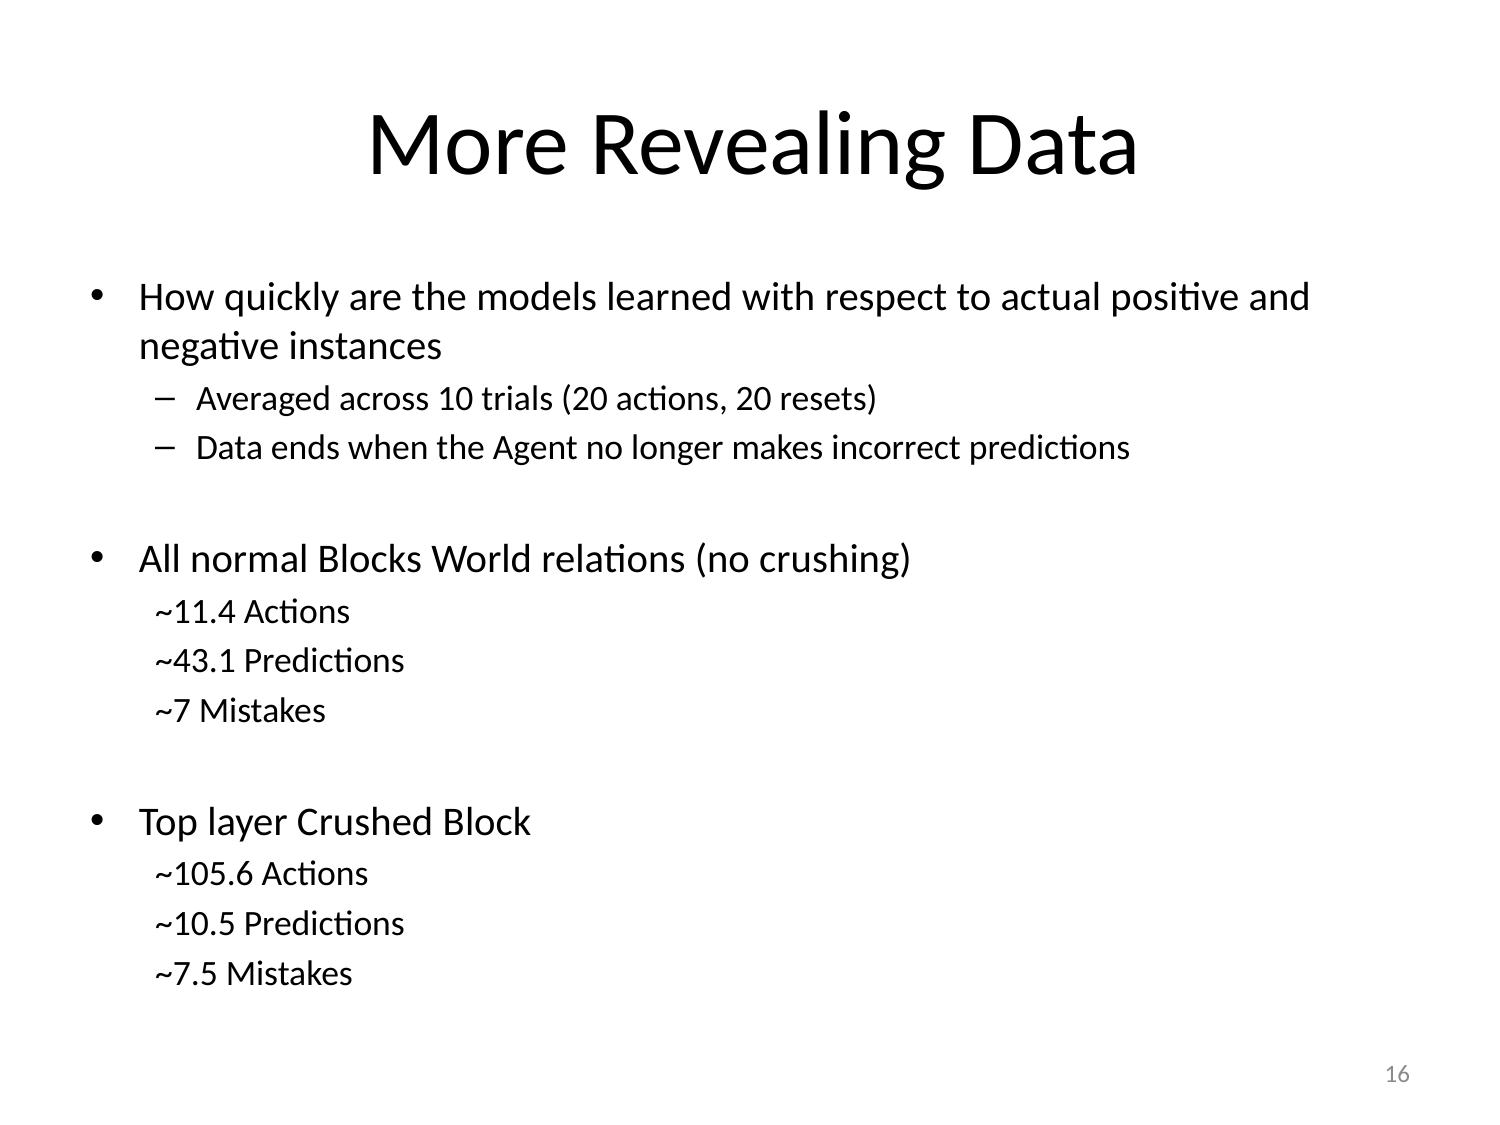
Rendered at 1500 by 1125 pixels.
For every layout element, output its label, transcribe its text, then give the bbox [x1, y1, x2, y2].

text_box How quickly are the models learned with respect to actual positive and negative instances Averaged across 10 trials (20 actions, 20 resets) Data ends when the Agent no longer makes incorrect predictions All normal Blocks World relations (no crushing) ~11.4 Actions ~43.1 Predictions ~7 Mistakes Top layer Crushed Block ~105.6 Actions ~10.5 Predictions ~7.5 Mistakes [74, 262, 1425, 1005]
slide_number 16 [1074, 1042, 1425, 1103]
title More Revealing Data [79, 43, 1430, 232]
